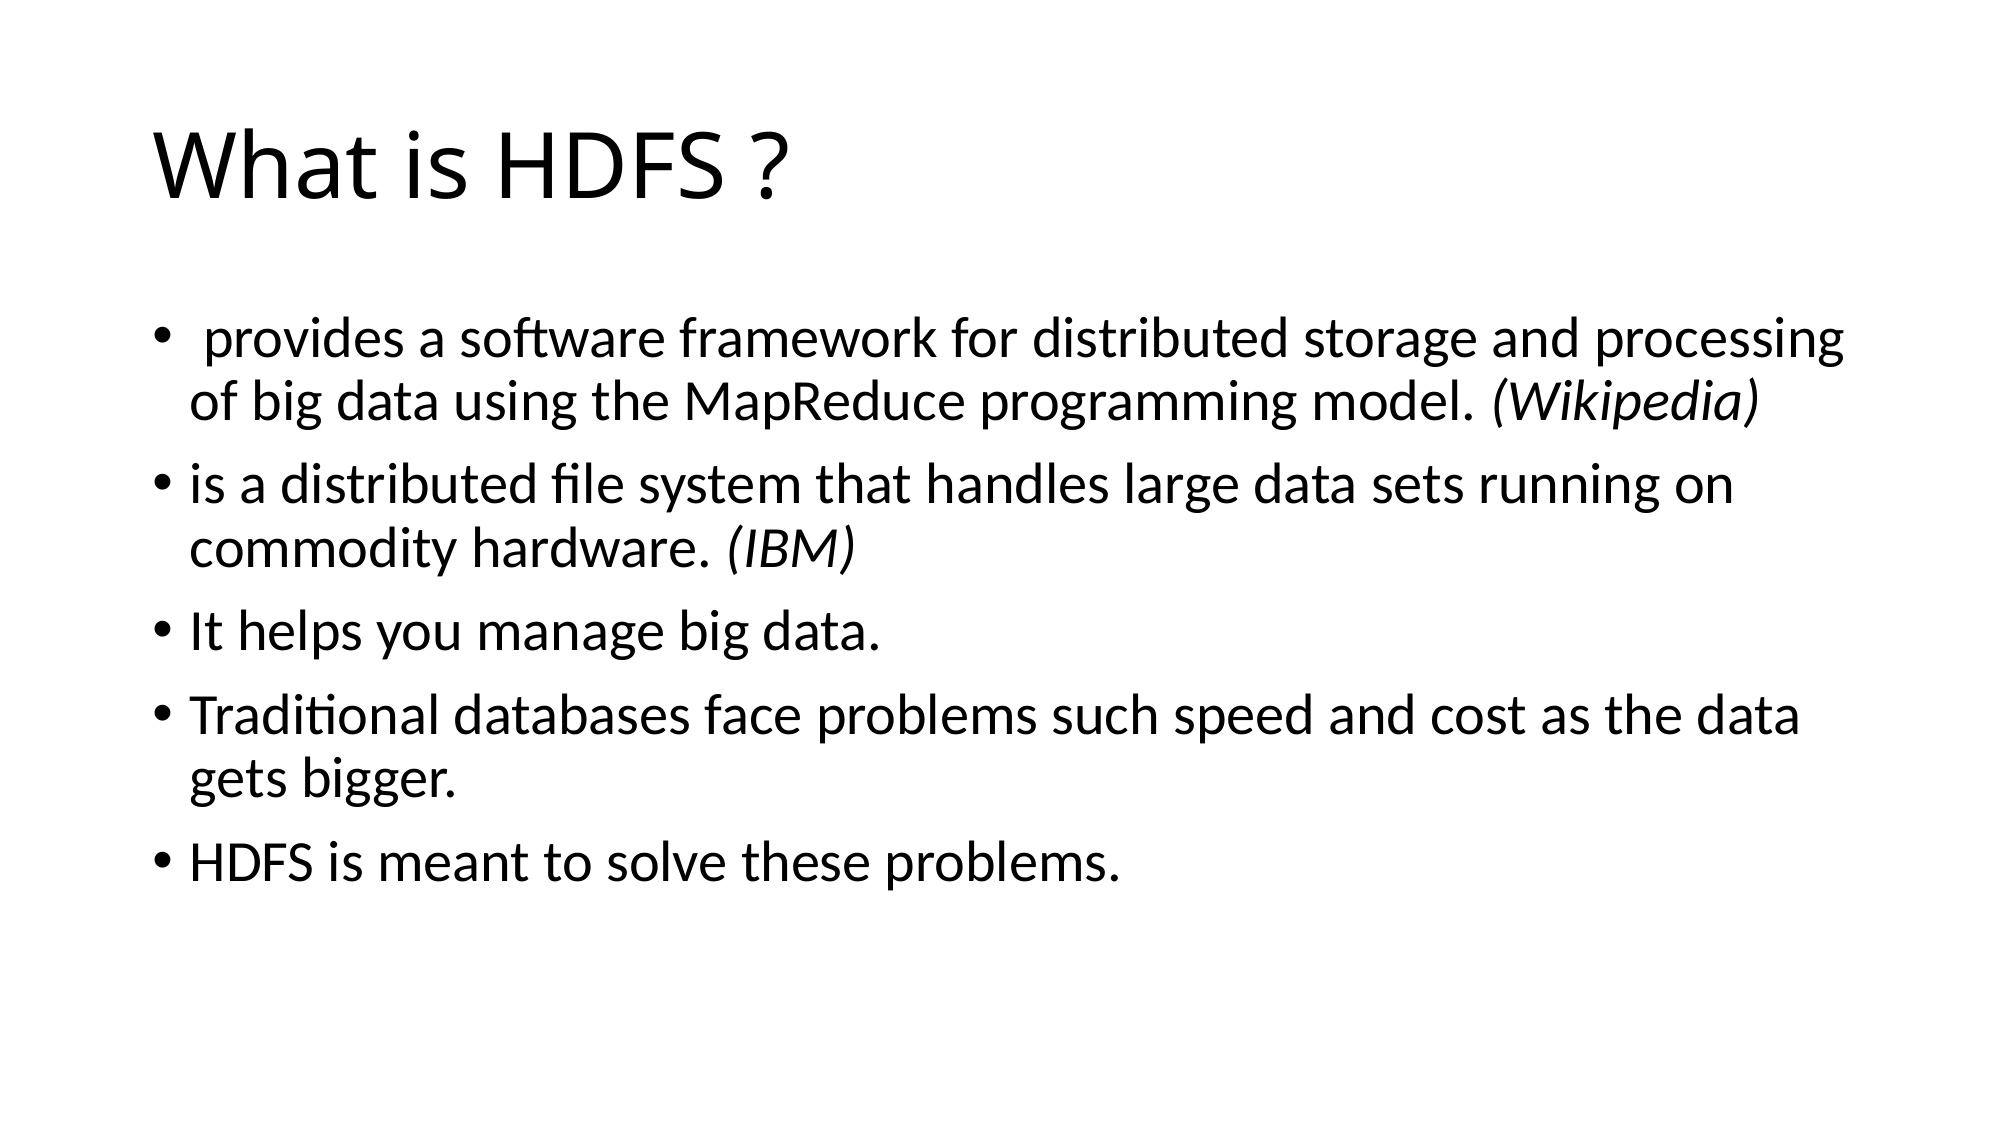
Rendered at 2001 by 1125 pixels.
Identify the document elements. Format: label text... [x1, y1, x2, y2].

list provides a software framework for distributed storage and processing of big data using the MapReduce programming model. (Wikipedia) is a distributed file system that handles large data sets running on commodity hardware. (IBM) It helps you manage big data. Traditional databases face problems such speed and cost as the data gets bigger. HDFS is meant to solve these problems. [137, 299, 1863, 1014]
title What is HDFS ? [137, 59, 1863, 278]
